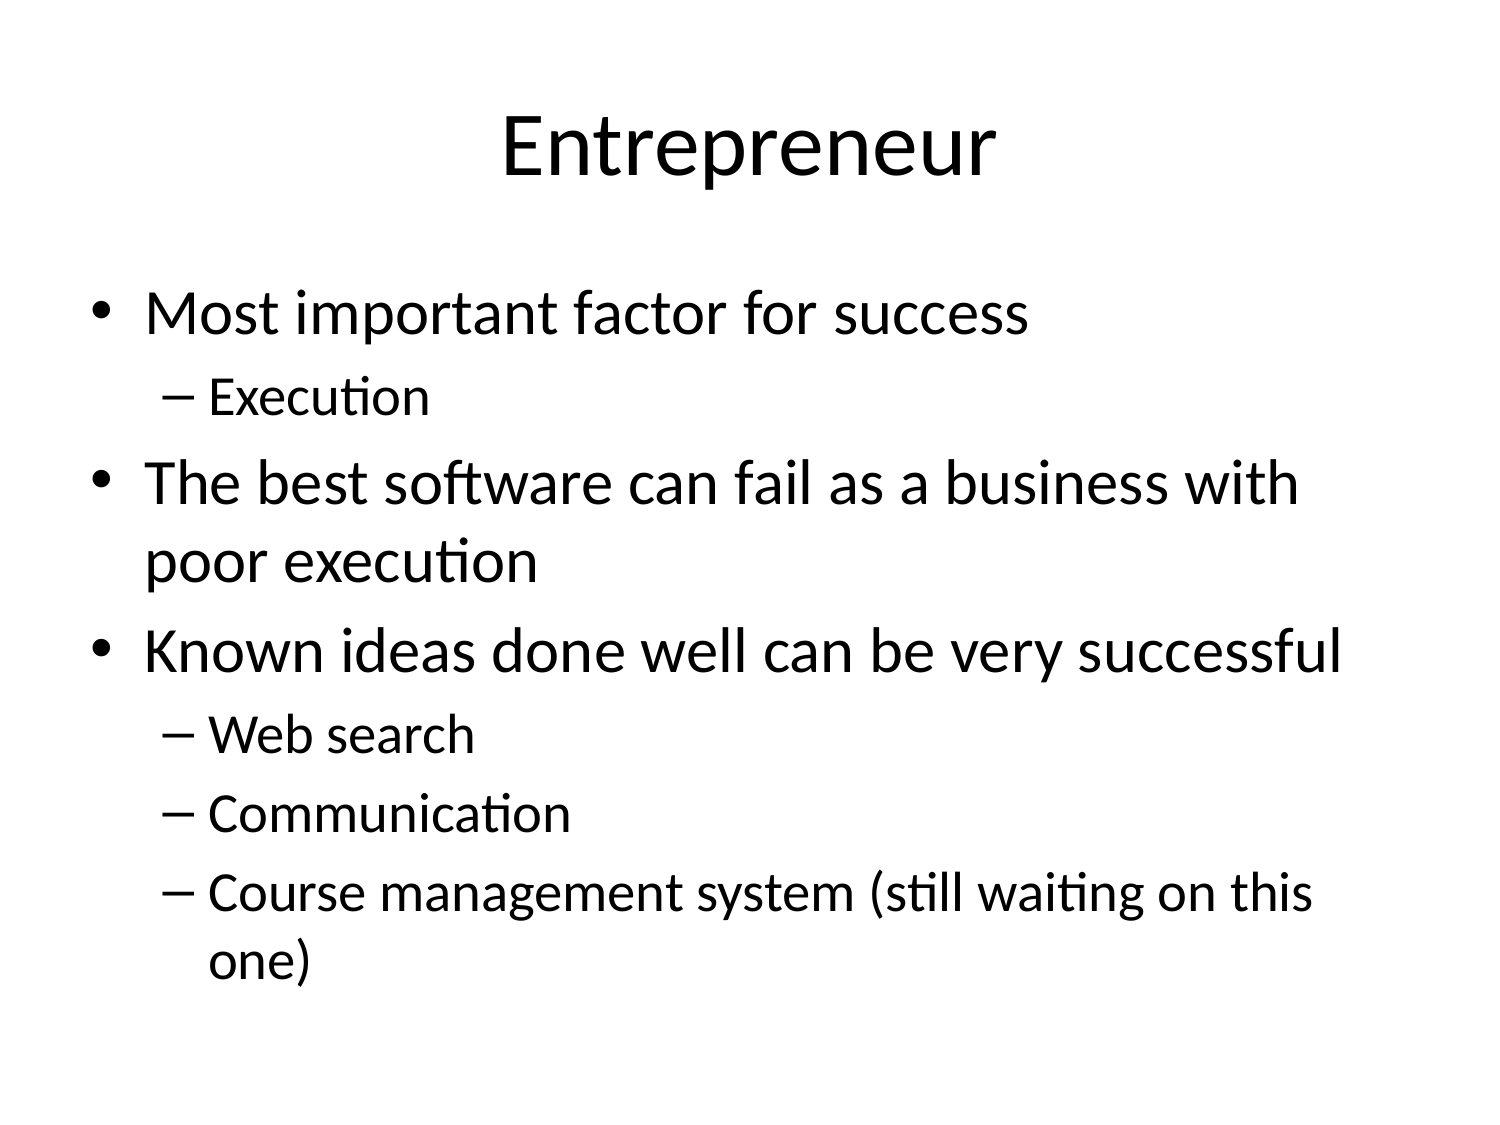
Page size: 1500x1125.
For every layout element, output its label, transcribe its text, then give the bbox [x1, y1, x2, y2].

list Most important factor for success Execution The best software can fail as a business with poor execution Known ideas done well can be very successful Web search Communication Course management system (still waiting on this one) [75, 262, 1425, 1005]
title Entrepreneur [75, 45, 1425, 233]
